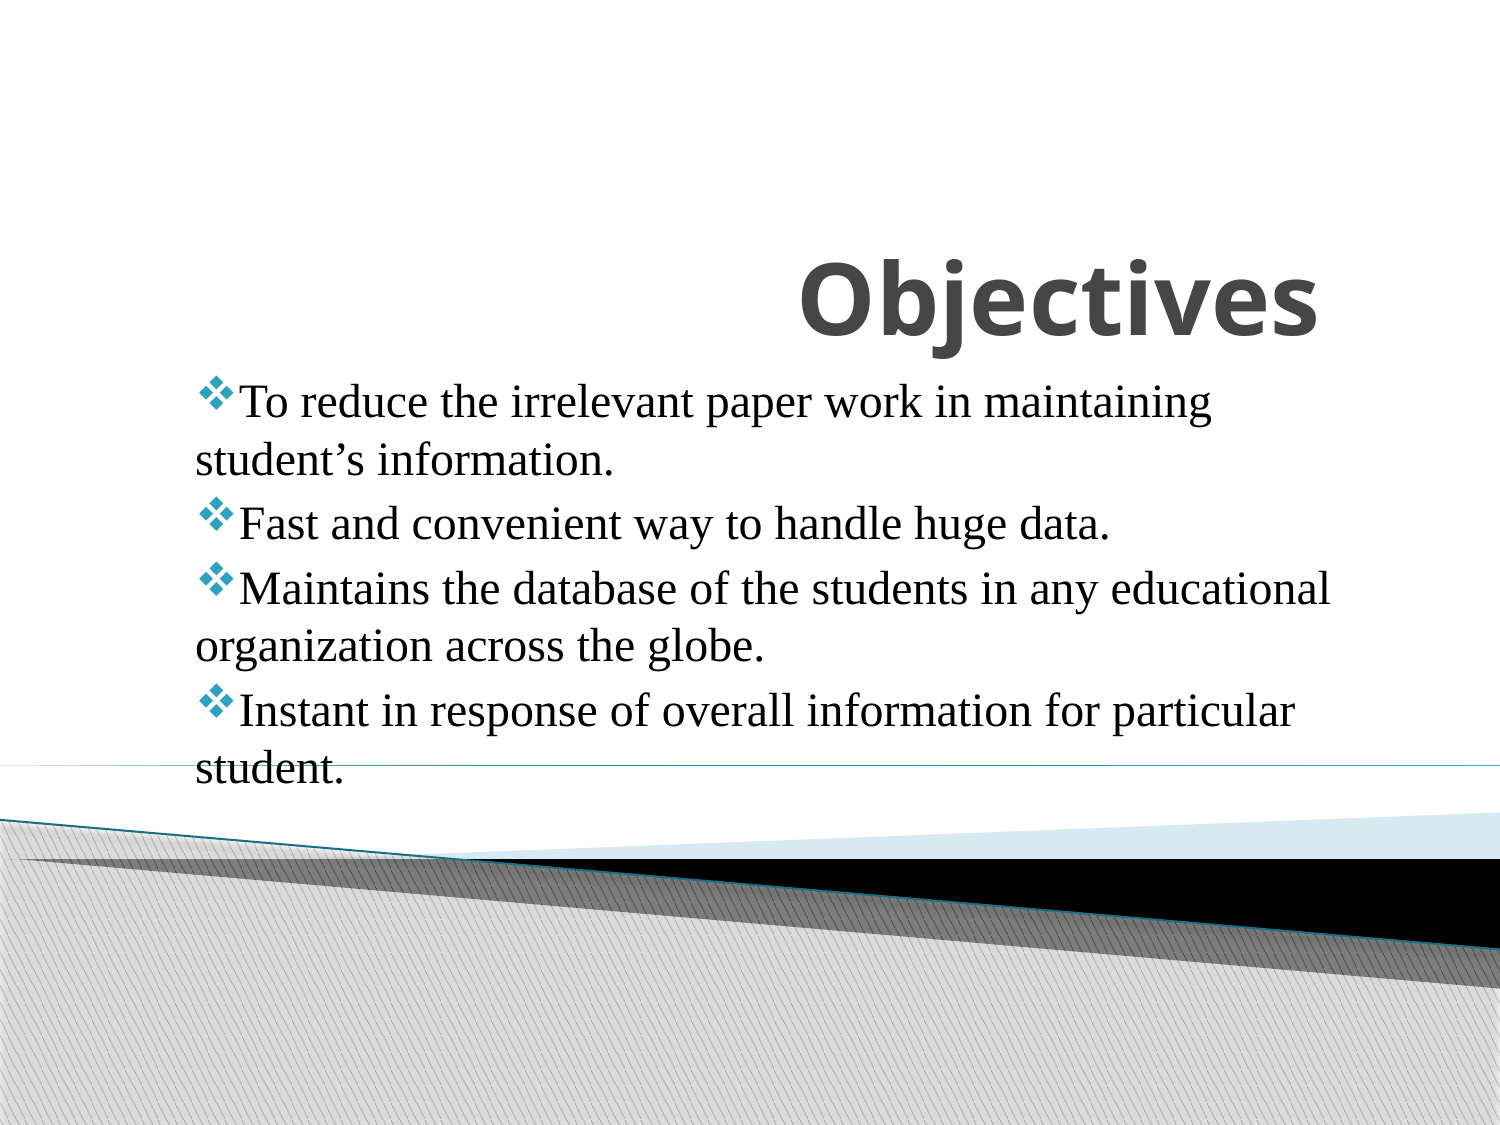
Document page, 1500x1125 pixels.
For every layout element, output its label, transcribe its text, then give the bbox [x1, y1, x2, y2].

picture [199, 875, 1500, 989]
title Objectives [162, 149, 1438, 363]
picture [5, 859, 112, 868]
subtitle To reduce the irrelevant paper work in maintaining student’s information. Fast and convenient way to handle huge data. Maintains the database of the students in any educational organization across the globe. Instant in response of overall information for particular student. [112, 362, 1388, 875]
